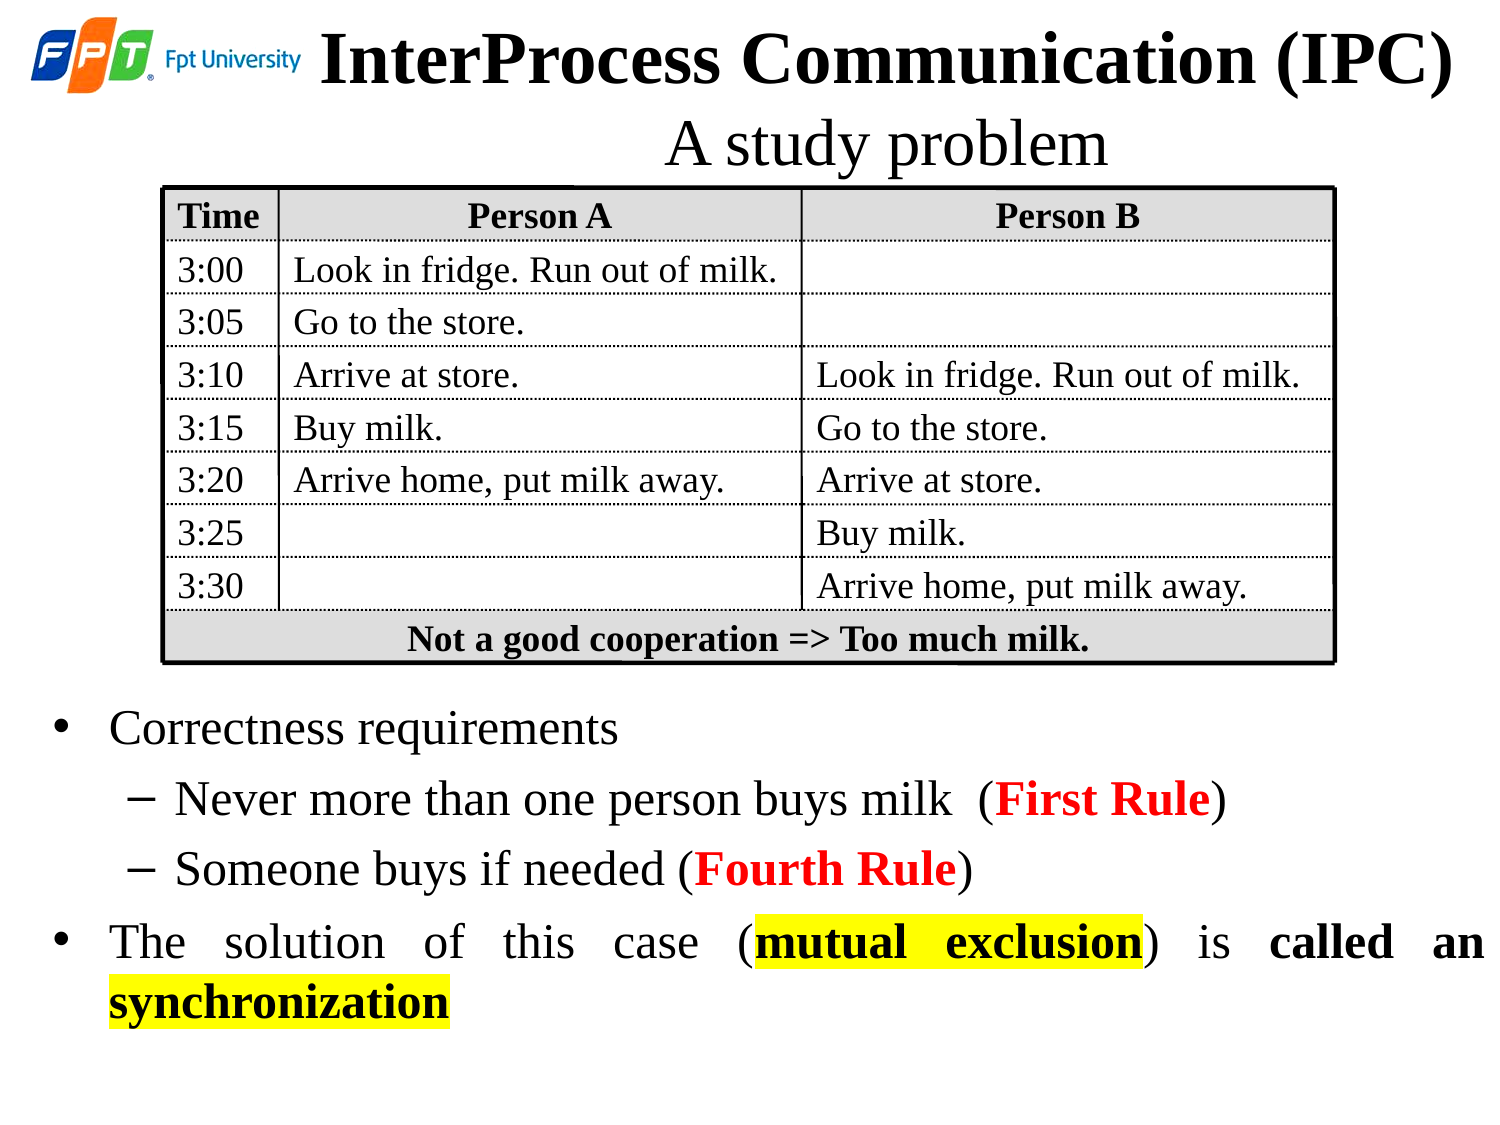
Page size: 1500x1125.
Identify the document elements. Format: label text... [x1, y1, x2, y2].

title InterProcess Communication (IPC) A study problem [275, 0, 1500, 188]
picture [0, 0, 275, 122]
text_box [162, 187, 1335, 663]
list Correctness requirements Never more than one person buys milk (First Rule) Someone buys if needed (Fourth Rule) The solution of this case (mutual exclusion) is called an synchronization [37, 687, 1500, 1125]
